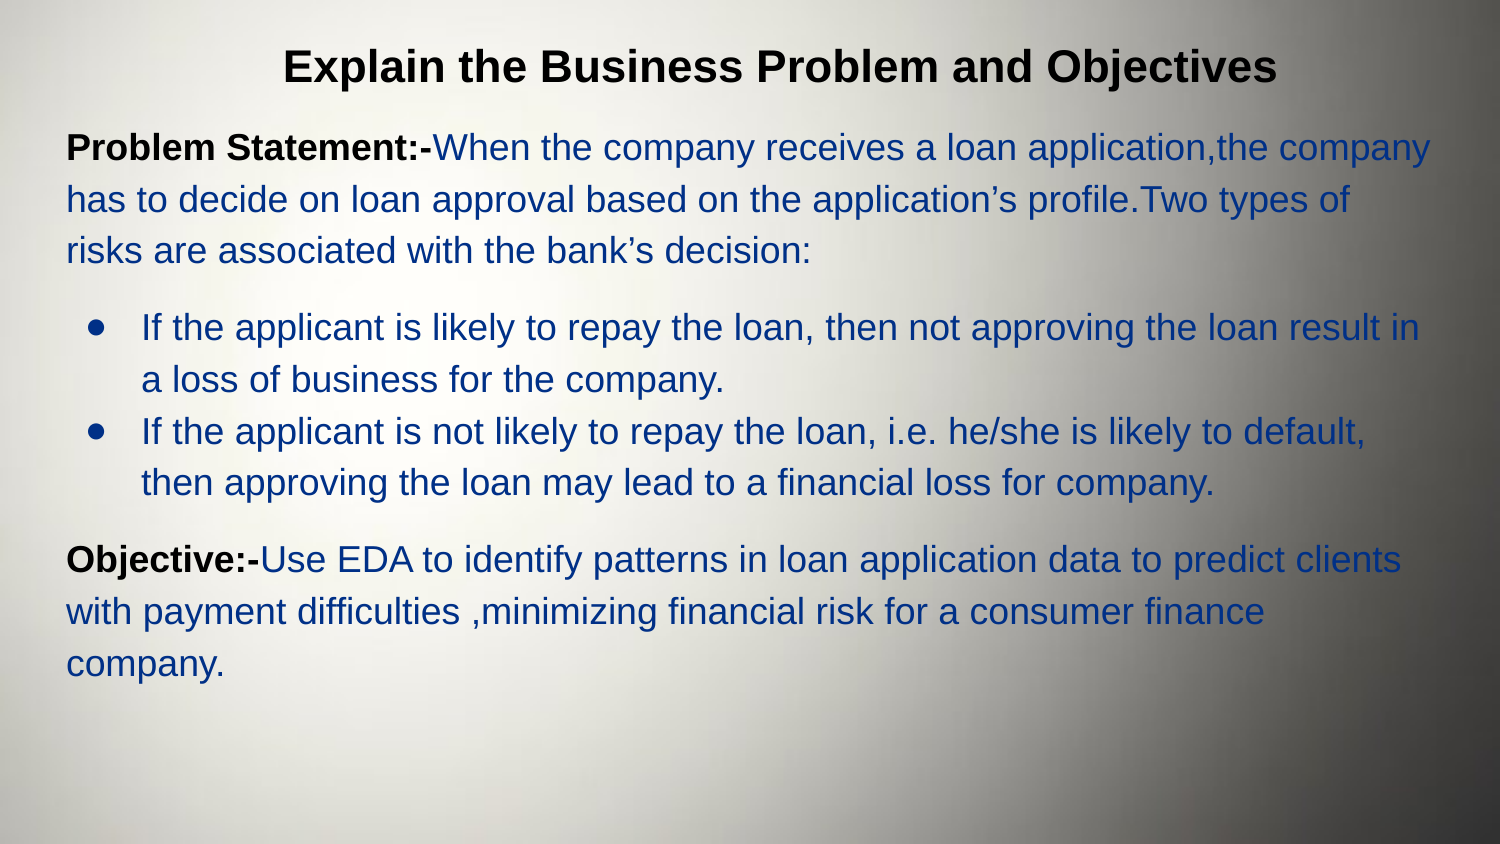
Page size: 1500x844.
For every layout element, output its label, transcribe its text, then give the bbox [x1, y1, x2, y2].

picture [0, 0, 1500, 844]
list Explain the Business Problem and Objectives Problem Statement:-When the company receives a loan application,the company has to decide on loan approval based on the application’s profile.Two types of risks are associated with the bank’s decision: If the applicant is likely to repay the loan, then not approving the loan result in a loss of business for the company. If the applicant is not likely to repay the loan, i.e. he/she is likely to default, then approving the loan may lead to a financial loss for company. Objective:-Use EDA to identify patterns in loan application data to predict clients with payment difficulties ,minimizing financial risk for a consumer finance company. [51, 13, 1449, 750]
